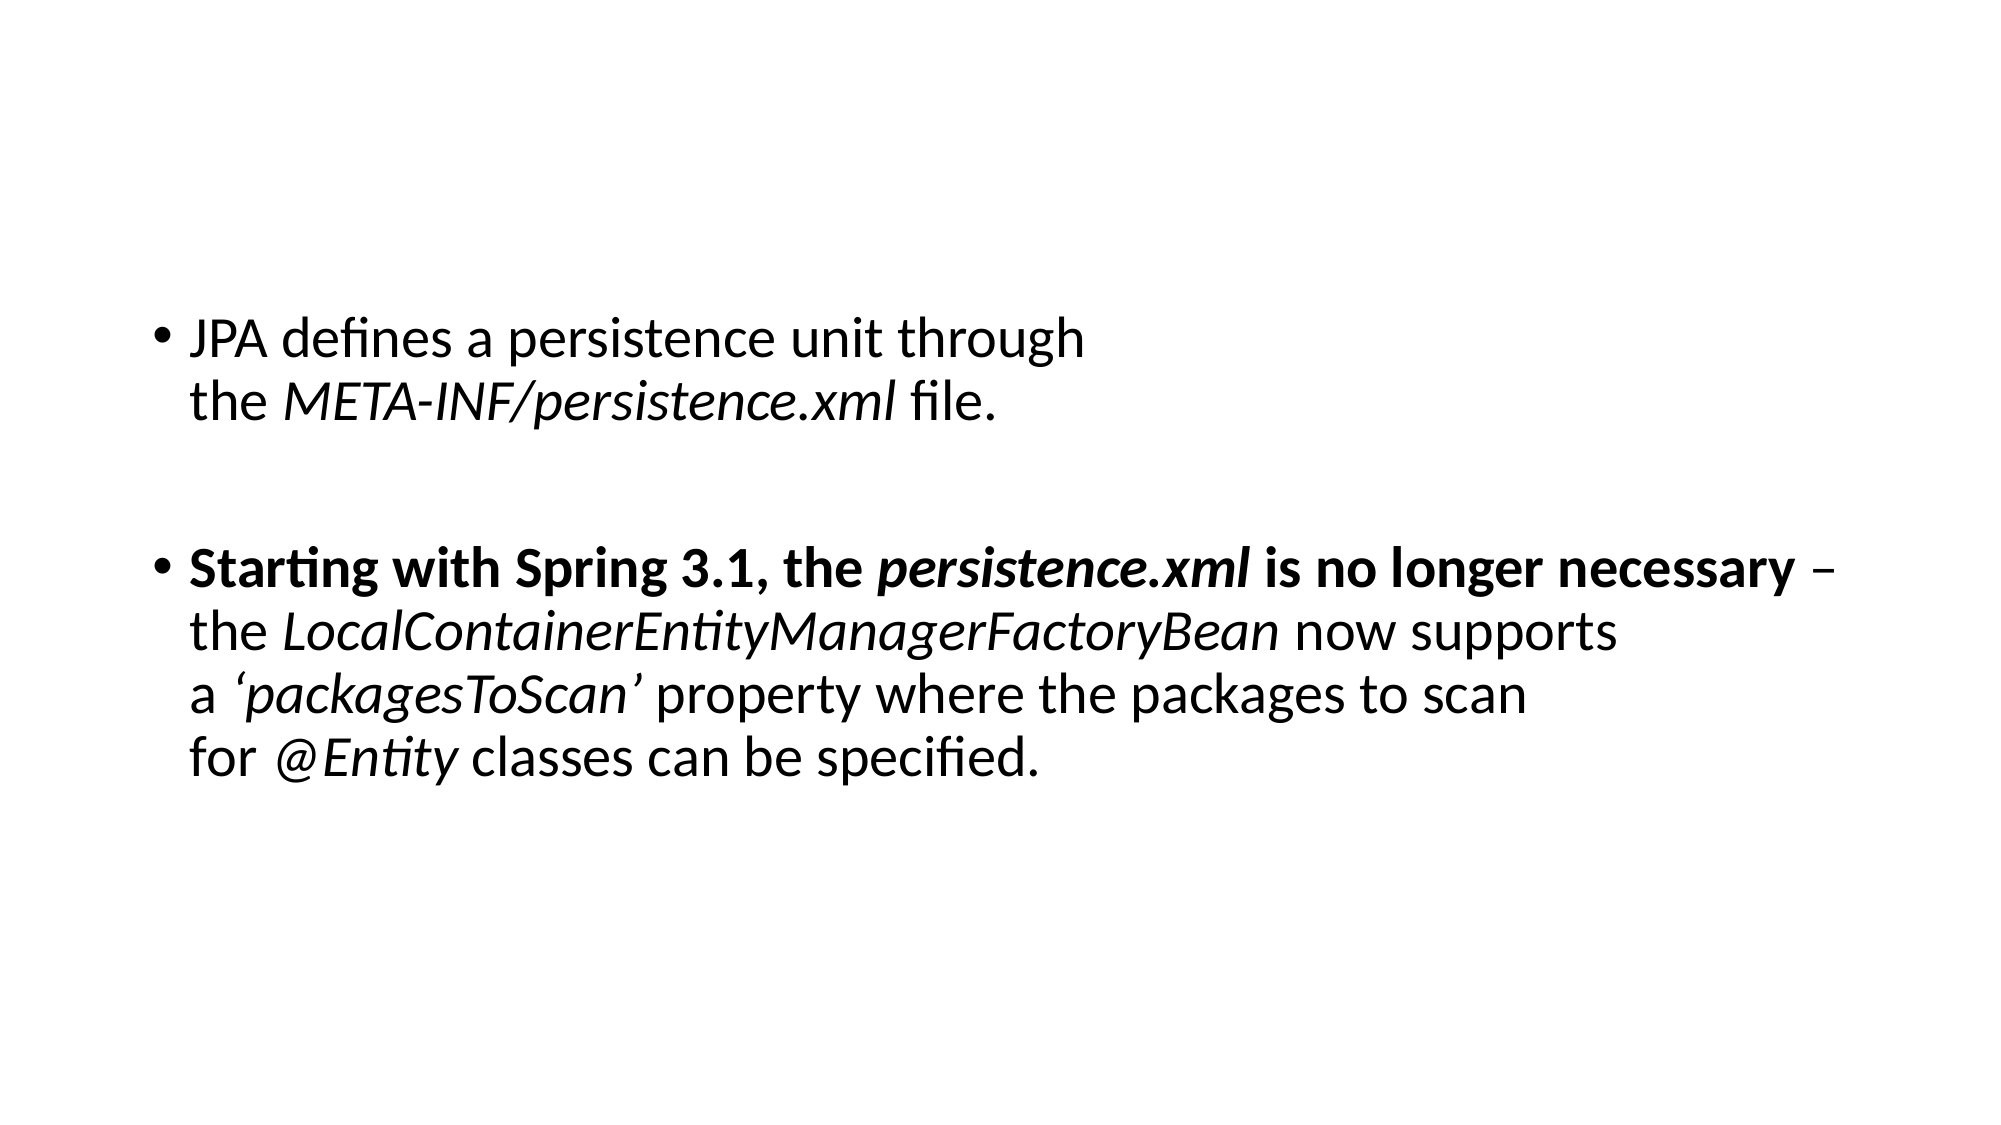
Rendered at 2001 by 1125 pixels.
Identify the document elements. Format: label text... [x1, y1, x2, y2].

list JPA defines a persistence unit through the META-INF/persistence.xml file. Starting with Spring 3.1, the persistence.xml is no longer necessary – the LocalContainerEntityManagerFactoryBean now supports a ‘packagesToScan’ property where the packages to scan for @Entity classes can be specified. [137, 299, 1863, 1014]
